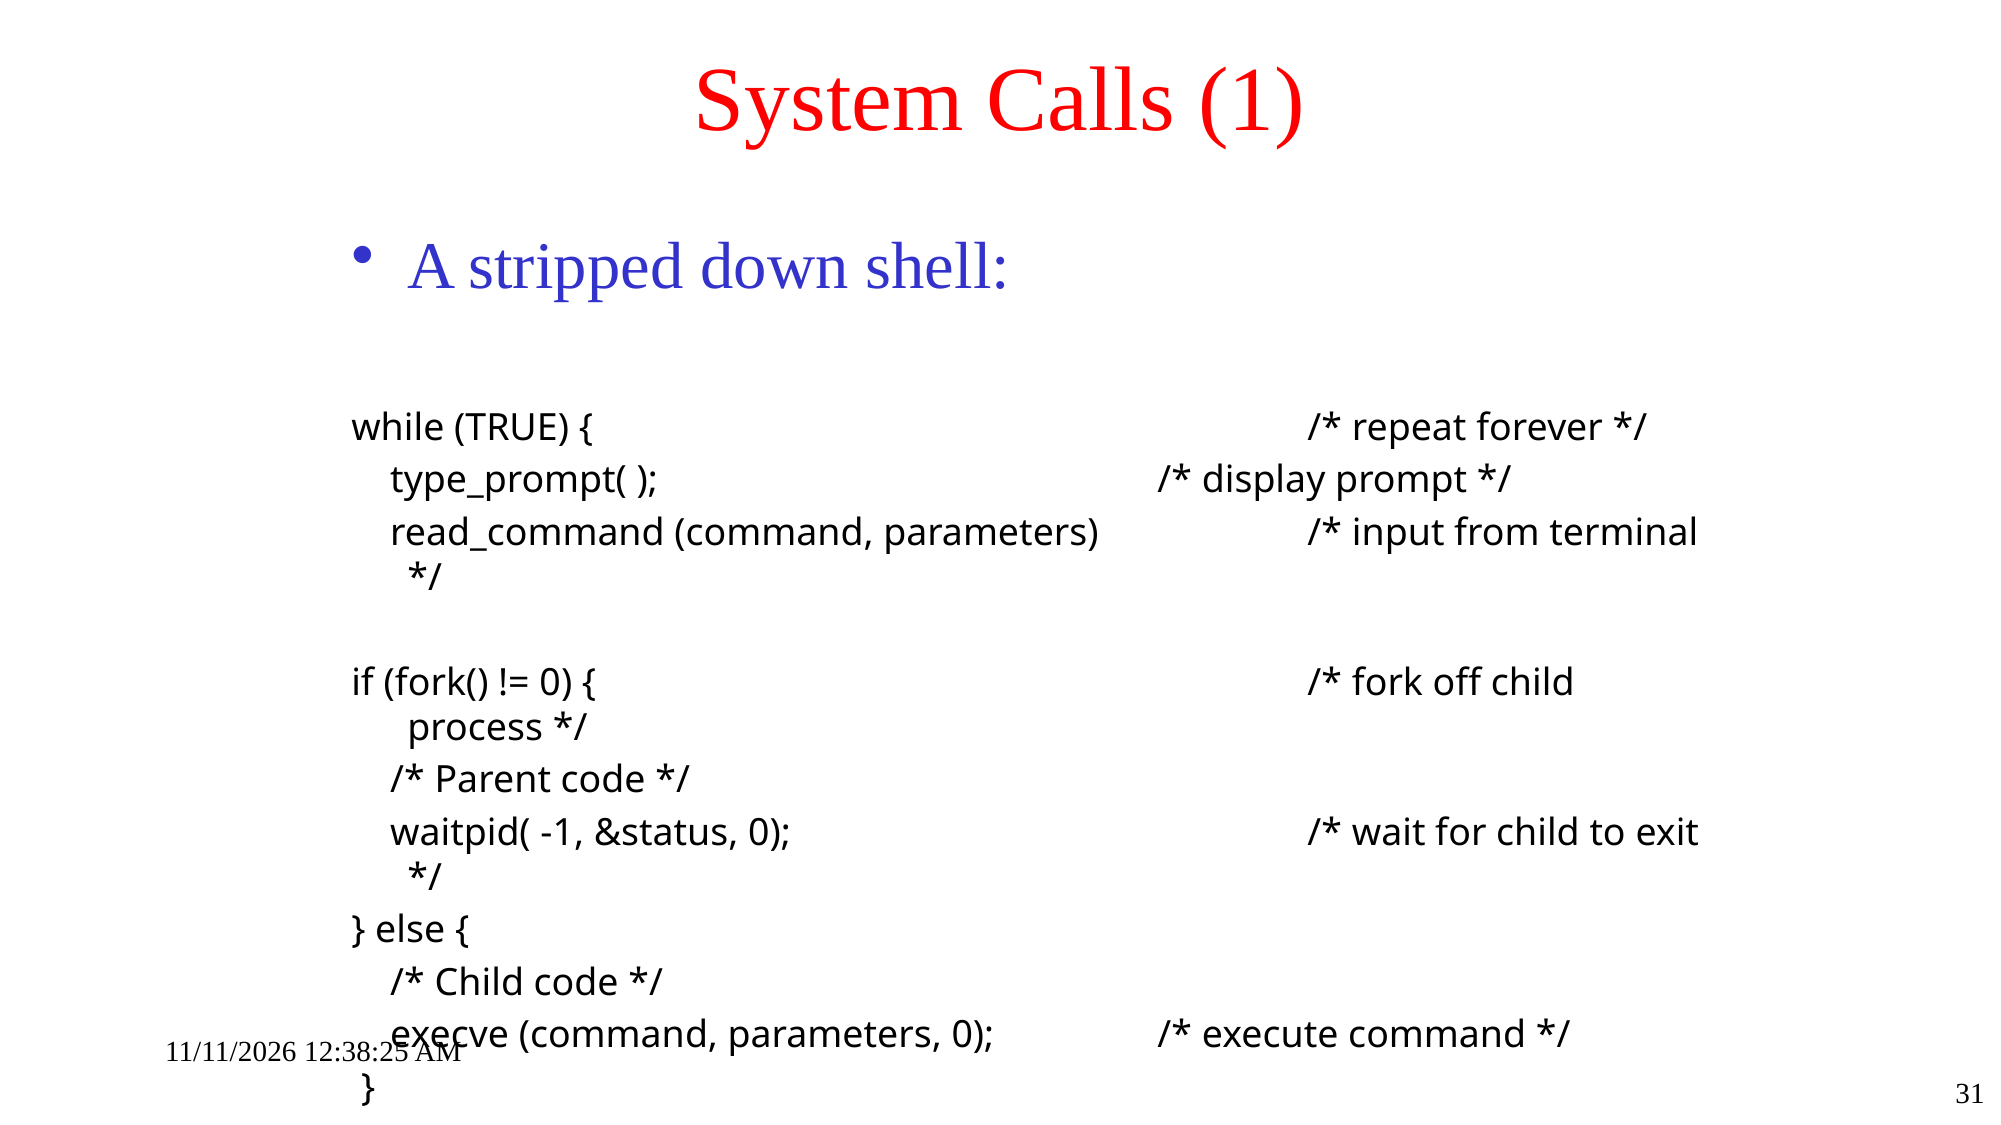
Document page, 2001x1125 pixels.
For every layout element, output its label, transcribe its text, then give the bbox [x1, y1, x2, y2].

list A stripped down shell: while (TRUE) { /* repeat forever */ type_prompt( ); /* display prompt */ read_command (command, parameters) /* input from terminal */ if (fork() != 0) { /* fork off child process */ /* Parent code */ waitpid( -1, &status, 0); /* wait for child to exit */ } else { /* Child code */ execve (command, parameters, 0); /* execute command */ } } [336, 214, 1724, 945]
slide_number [150, 1025, 567, 1100]
title System Calls (1) [150, 0, 1850, 188]
footer [683, 1025, 1317, 1100]
slide_number 31 [1911, 1066, 2000, 1125]
